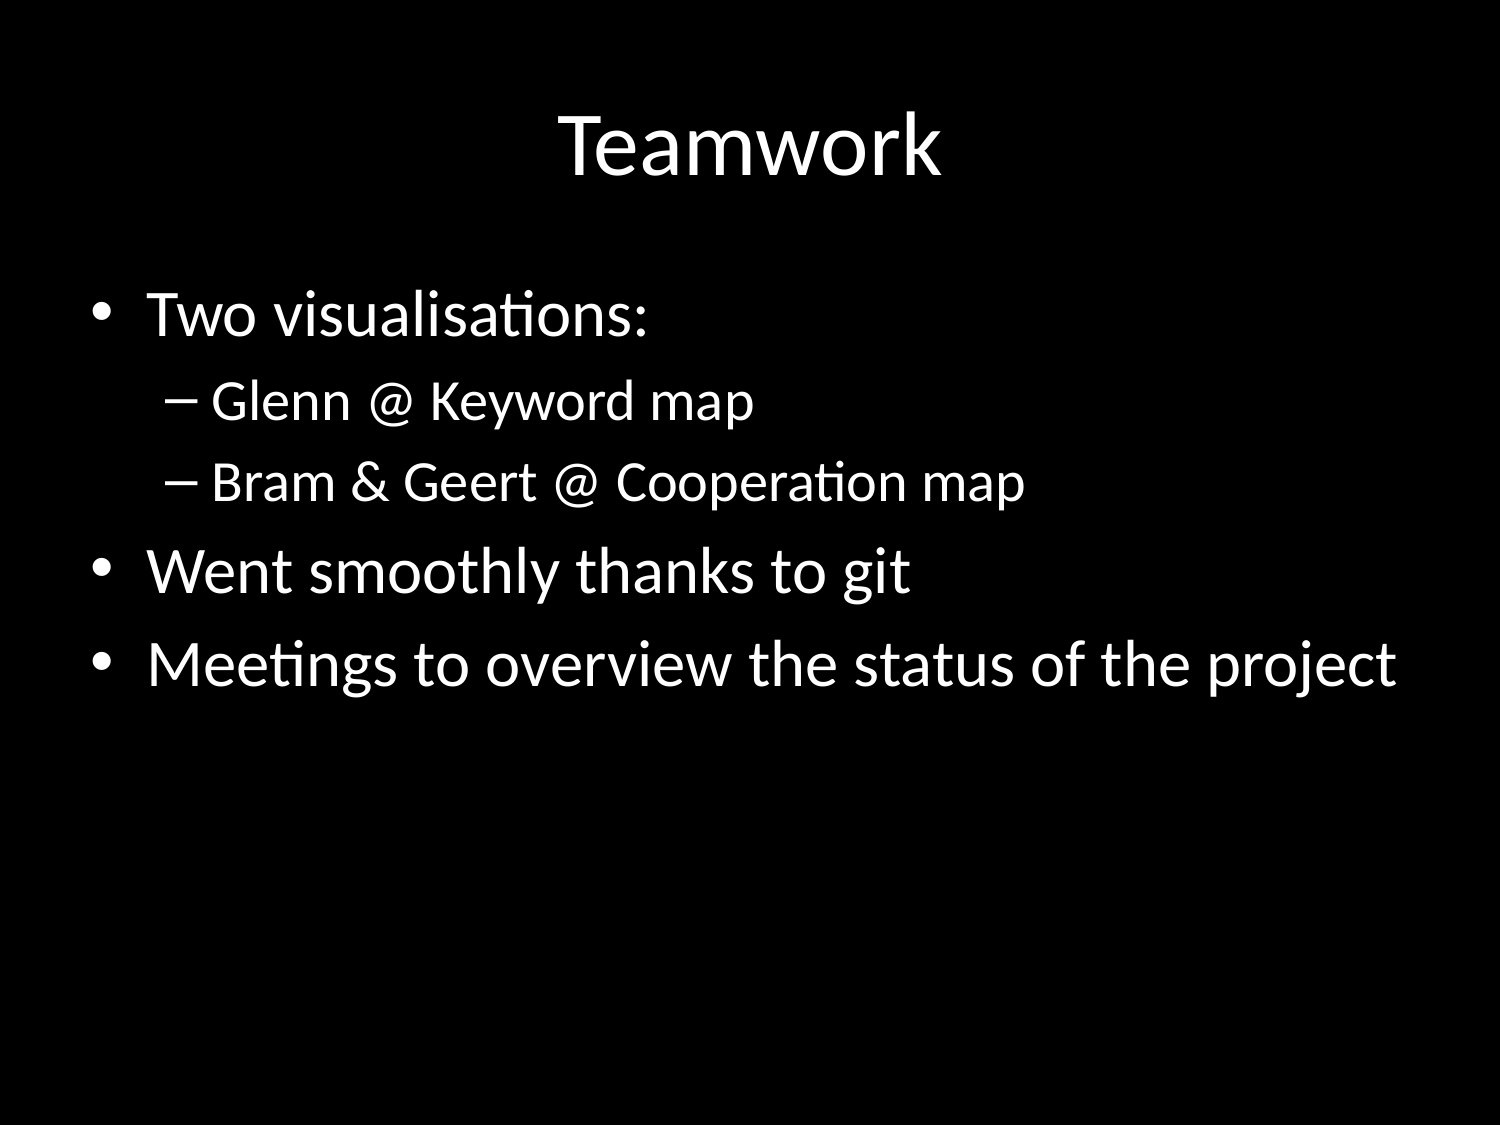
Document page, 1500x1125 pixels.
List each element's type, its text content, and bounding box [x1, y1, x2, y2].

list Two visualisations: Glenn @ Keyword map Bram & Geert @ Cooperation map Went smoothly thanks to git Meetings to overview the status of the project [75, 262, 1425, 1005]
title Teamwork [75, 45, 1425, 233]
